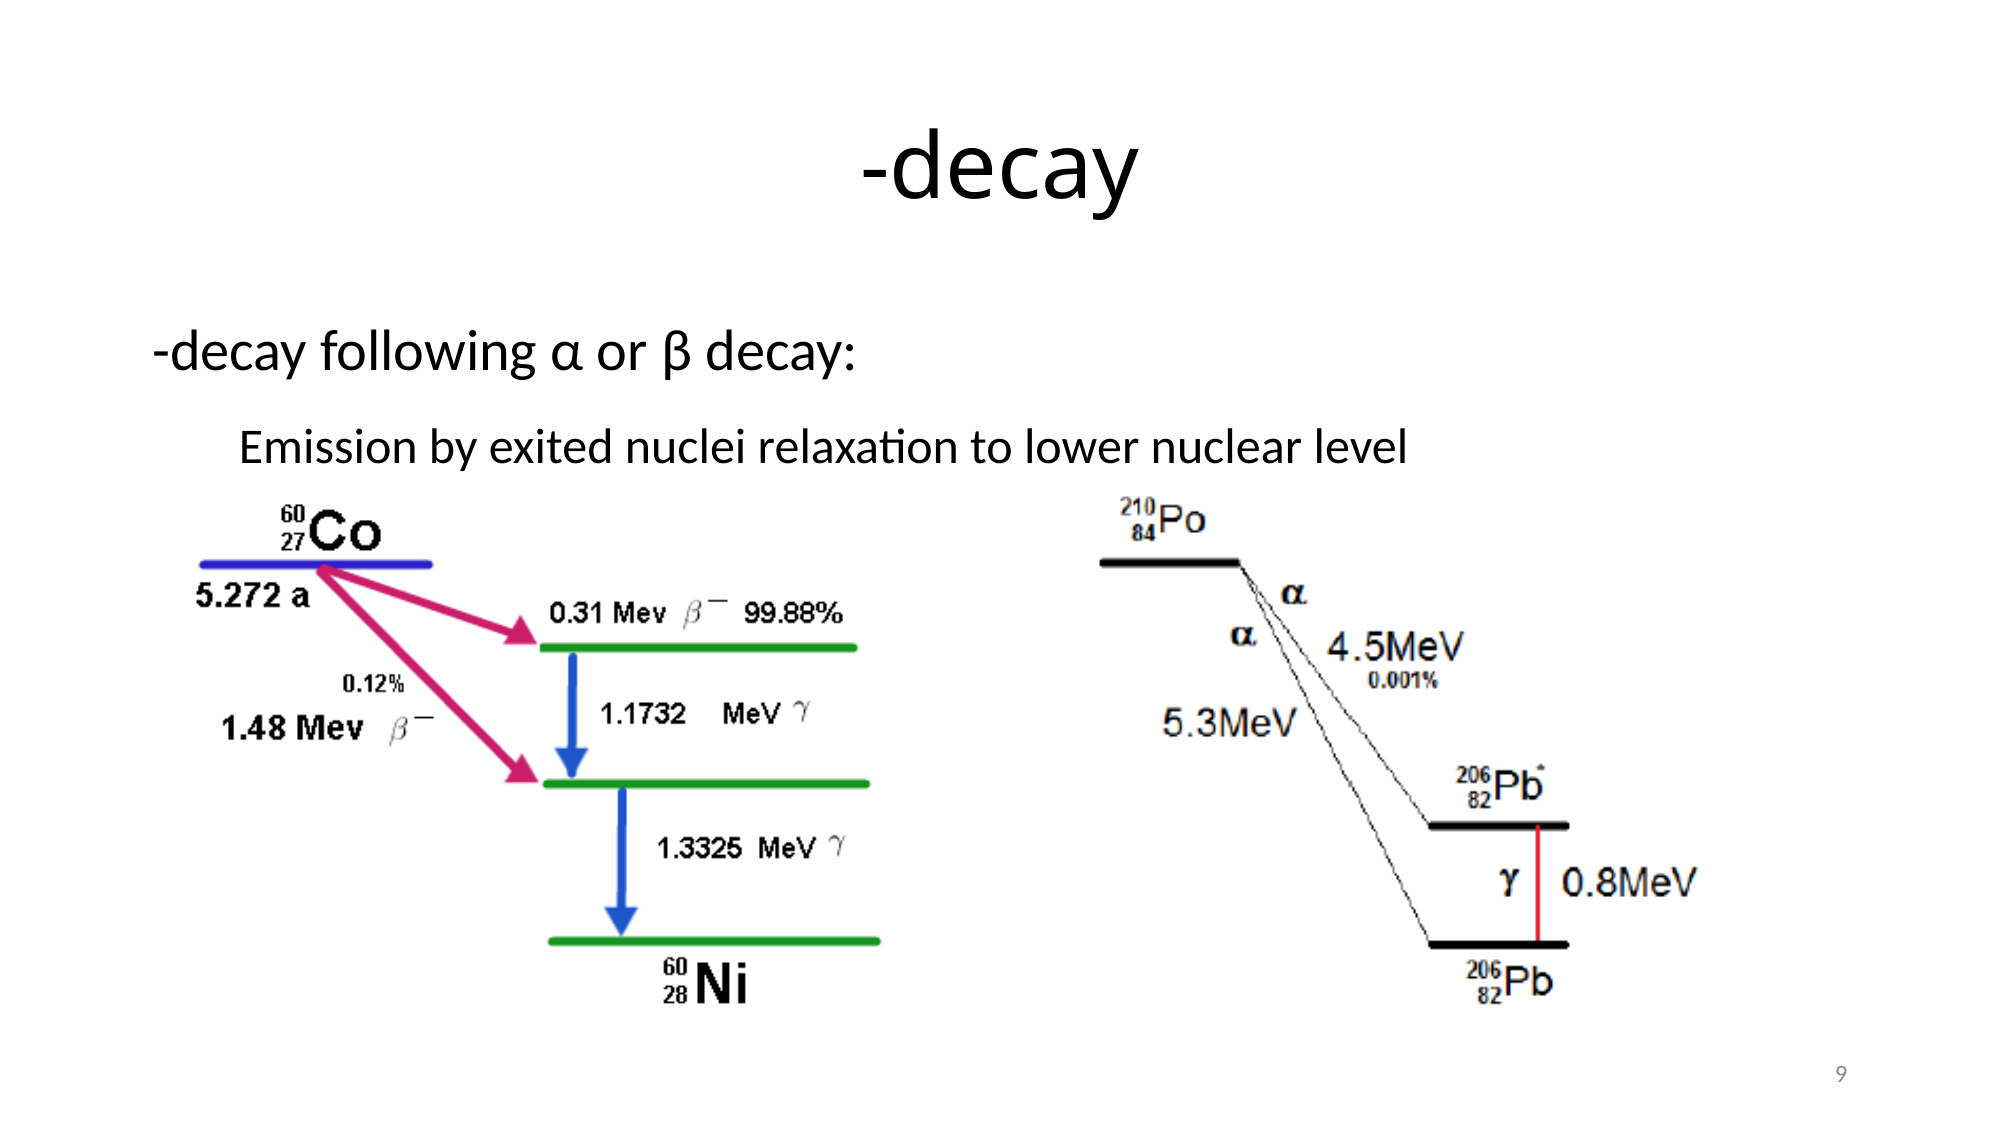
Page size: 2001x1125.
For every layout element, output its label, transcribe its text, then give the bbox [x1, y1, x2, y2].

slide_number 9 [1412, 1042, 1863, 1103]
picture [1077, 493, 1709, 1017]
picture [181, 496, 889, 1016]
